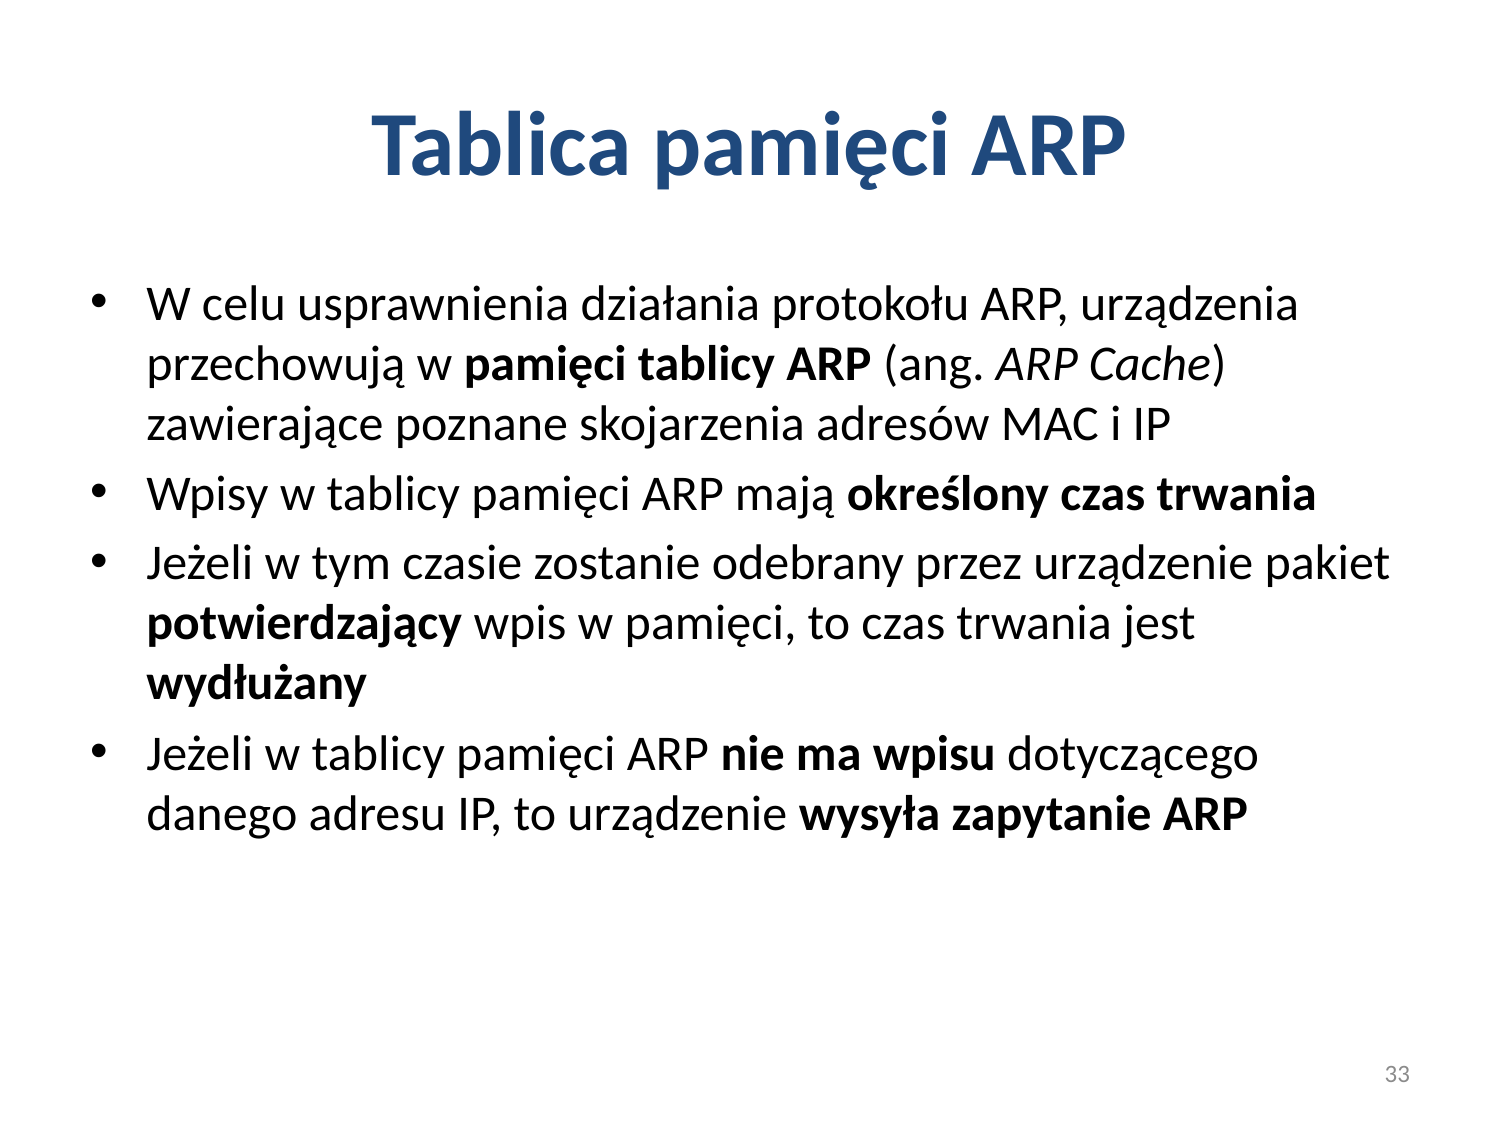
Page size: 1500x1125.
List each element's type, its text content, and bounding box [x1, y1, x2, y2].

slide_number 33 [1074, 1042, 1425, 1103]
title Tablica pamięci ARP [75, 45, 1425, 233]
list W celu usprawnienia działania protokołu ARP, urządzenia przechowują w pamięci tablicy ARP (ang. ARP Cache) zawierające poznane skojarzenia adresów MAC i IP Wpisy w tablicy pamięci ARP mają określony czas trwania Jeżeli w tym czasie zostanie odebrany przez urządzenie pakiet potwierdzający wpis w pamięci, to czas trwania jest wydłużany Jeżeli w tablicy pamięci ARP nie ma wpisu dotyczącego danego adresu IP, to urządzenie wysyła zapytanie ARP [75, 262, 1425, 1094]
